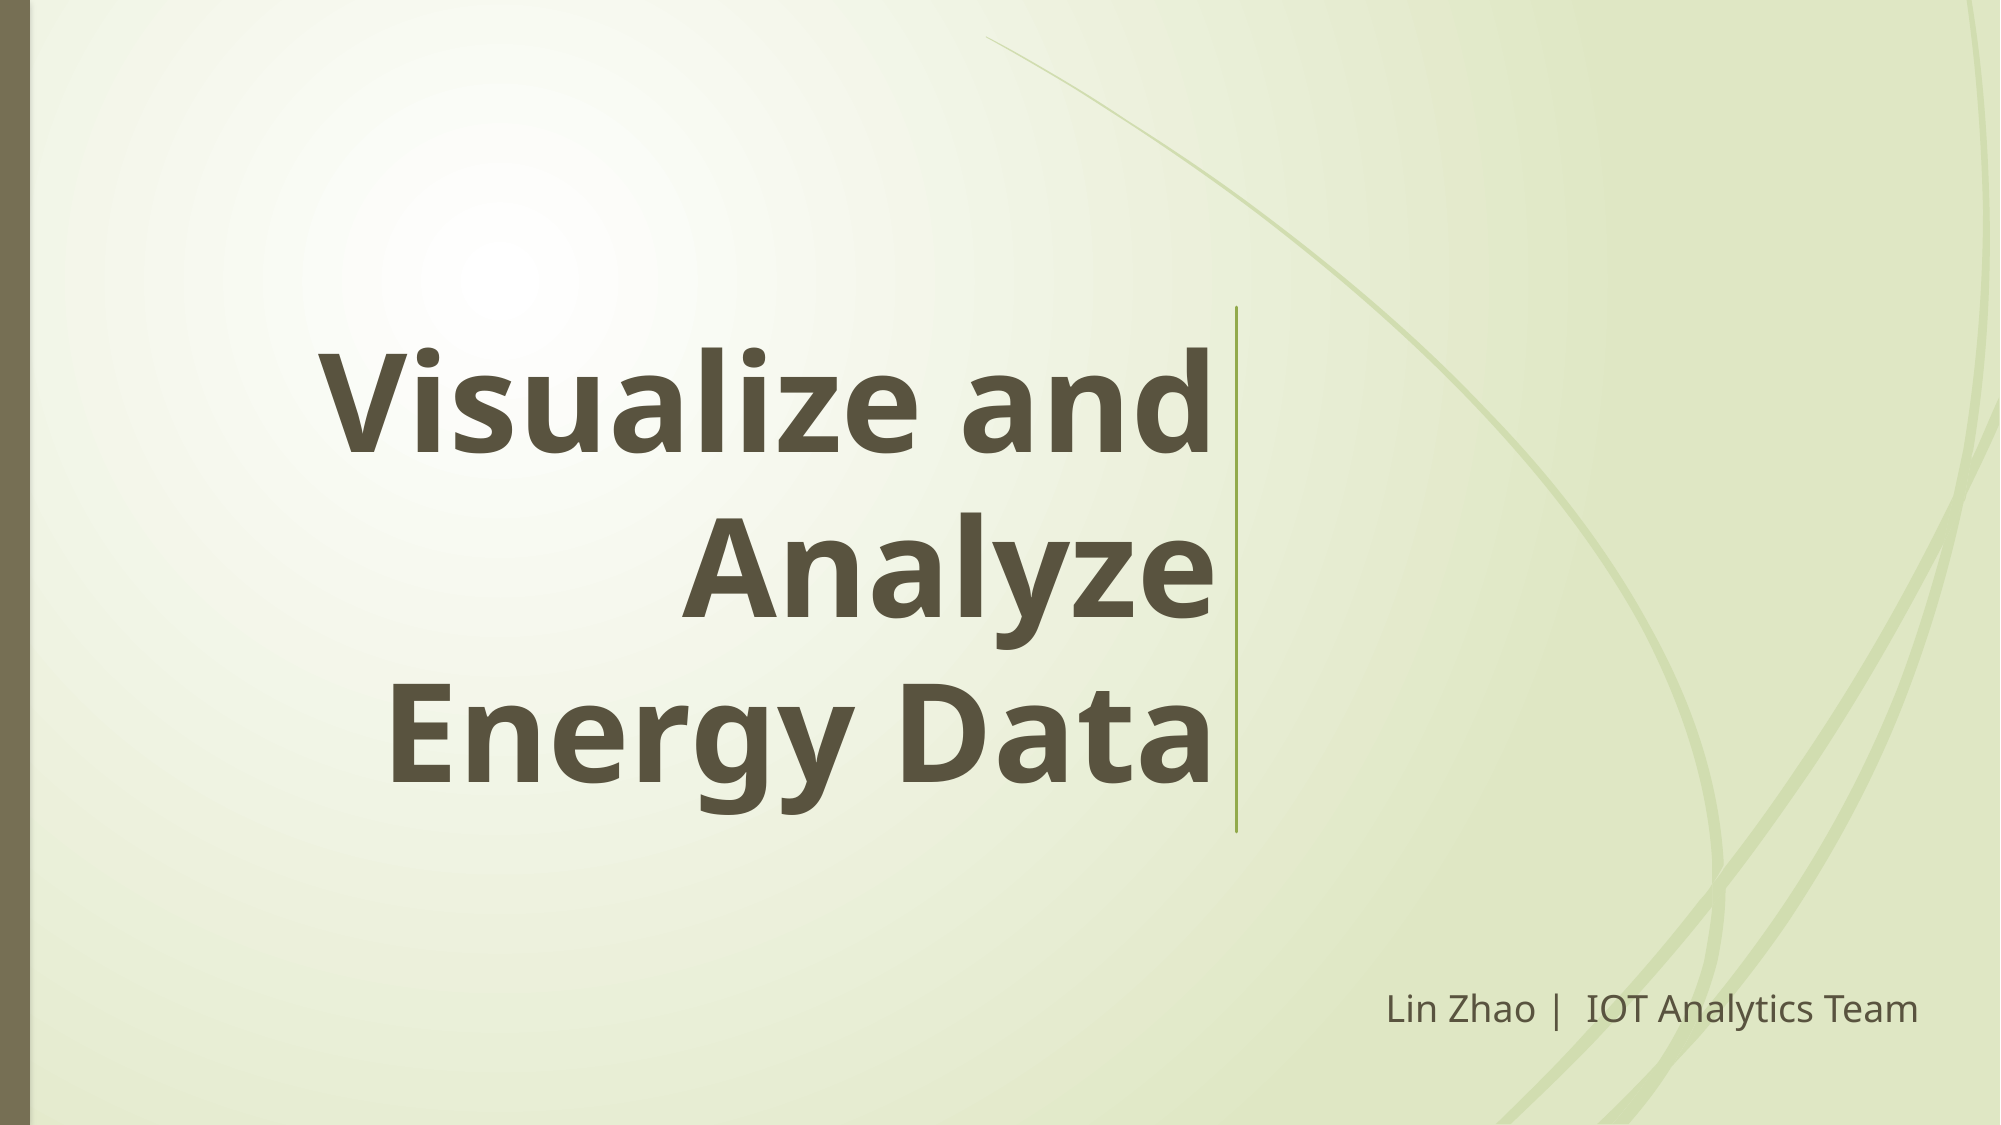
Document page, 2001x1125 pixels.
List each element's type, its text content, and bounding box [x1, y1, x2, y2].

title Visualize and Analyze Energy Data [213, 216, 980, 909]
text_box [0, 0, 31, 1125]
text_box [31, 0, 985, 1125]
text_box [985, 0, 2000, 1125]
